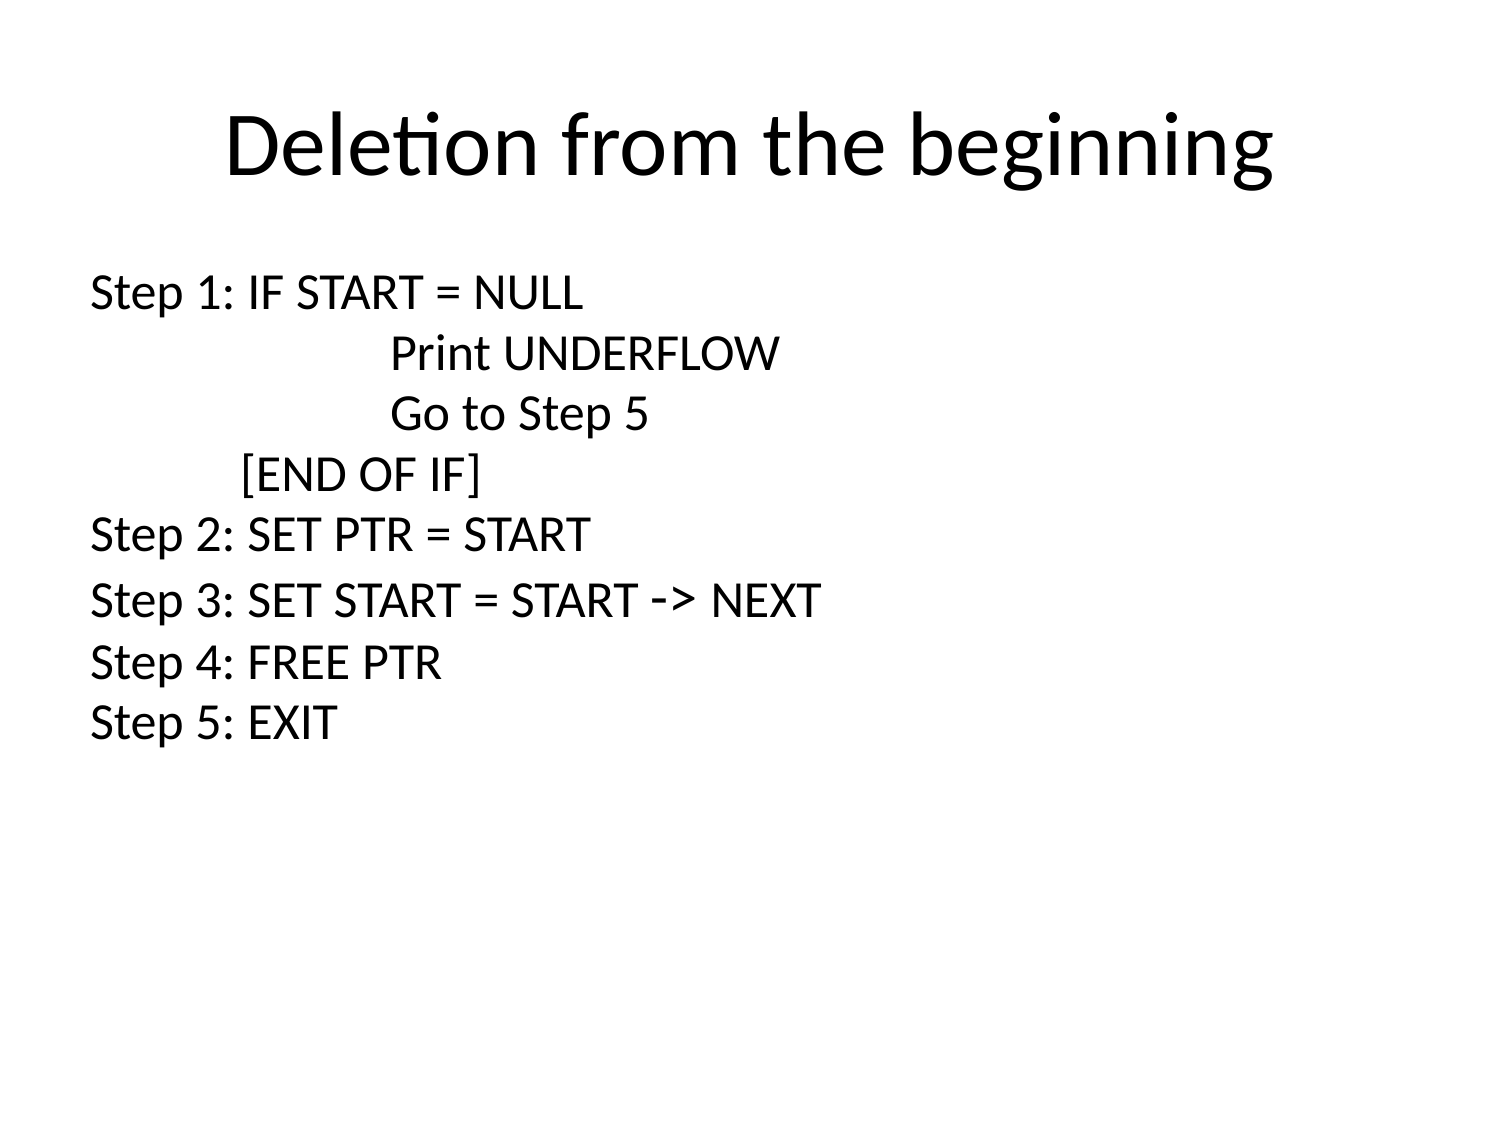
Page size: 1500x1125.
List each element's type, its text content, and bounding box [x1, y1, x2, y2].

title Deletion from the beginning [75, 45, 1425, 233]
list Step 1: IF START = NULL Print UNDERFLOW Go to Step 5 [END OF IF] Step 2: SET PTR = START Step 3: SET START = START -> NEXT Step 4: FREE PTR Step 5: EXIT [75, 262, 1425, 1005]
